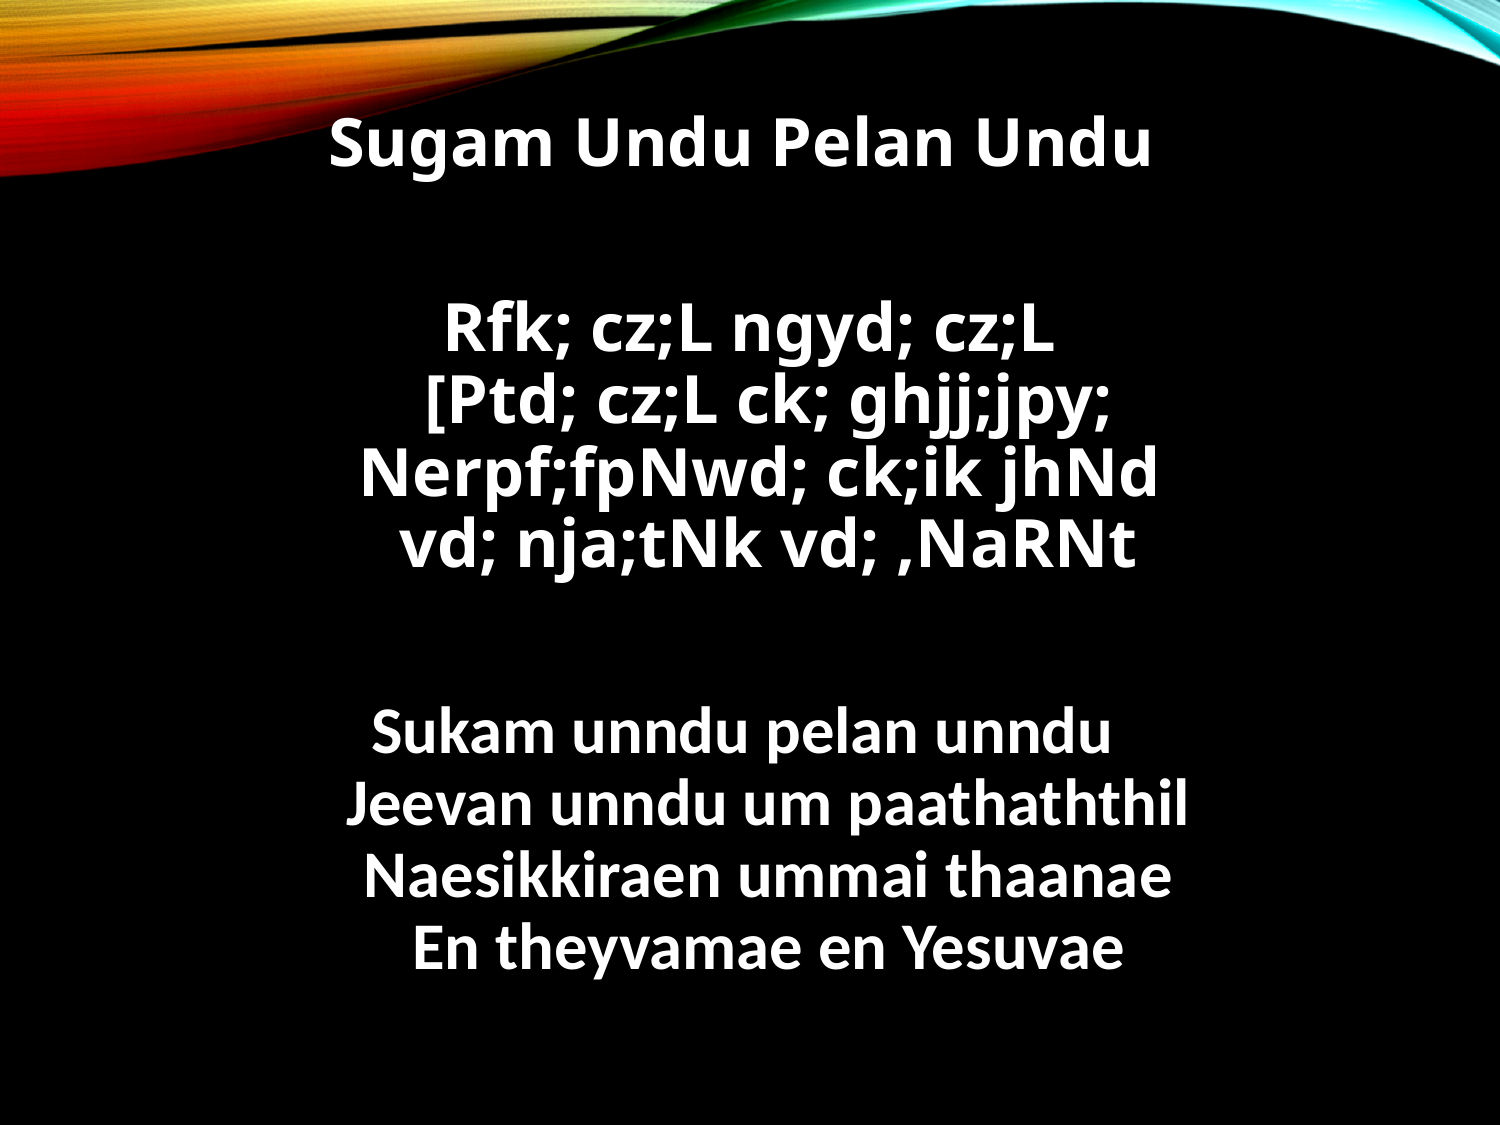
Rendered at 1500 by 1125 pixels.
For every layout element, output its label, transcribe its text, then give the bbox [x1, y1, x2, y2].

list Sugam Undu Pelan Undu Rfk; cz;L ngyd; cz;L [Ptd; cz;L ck; ghjj;jpy; Nerpf;fpNwd; ck;ik jhNd vd; nja;tNk vd; ,NaRNt Sukam unndu pelan unndu Jeevan unndu um paathaththil Naesikkiraen ummai thaanae En theyvamae en Yesuvae [0, 0, 1500, 1125]
